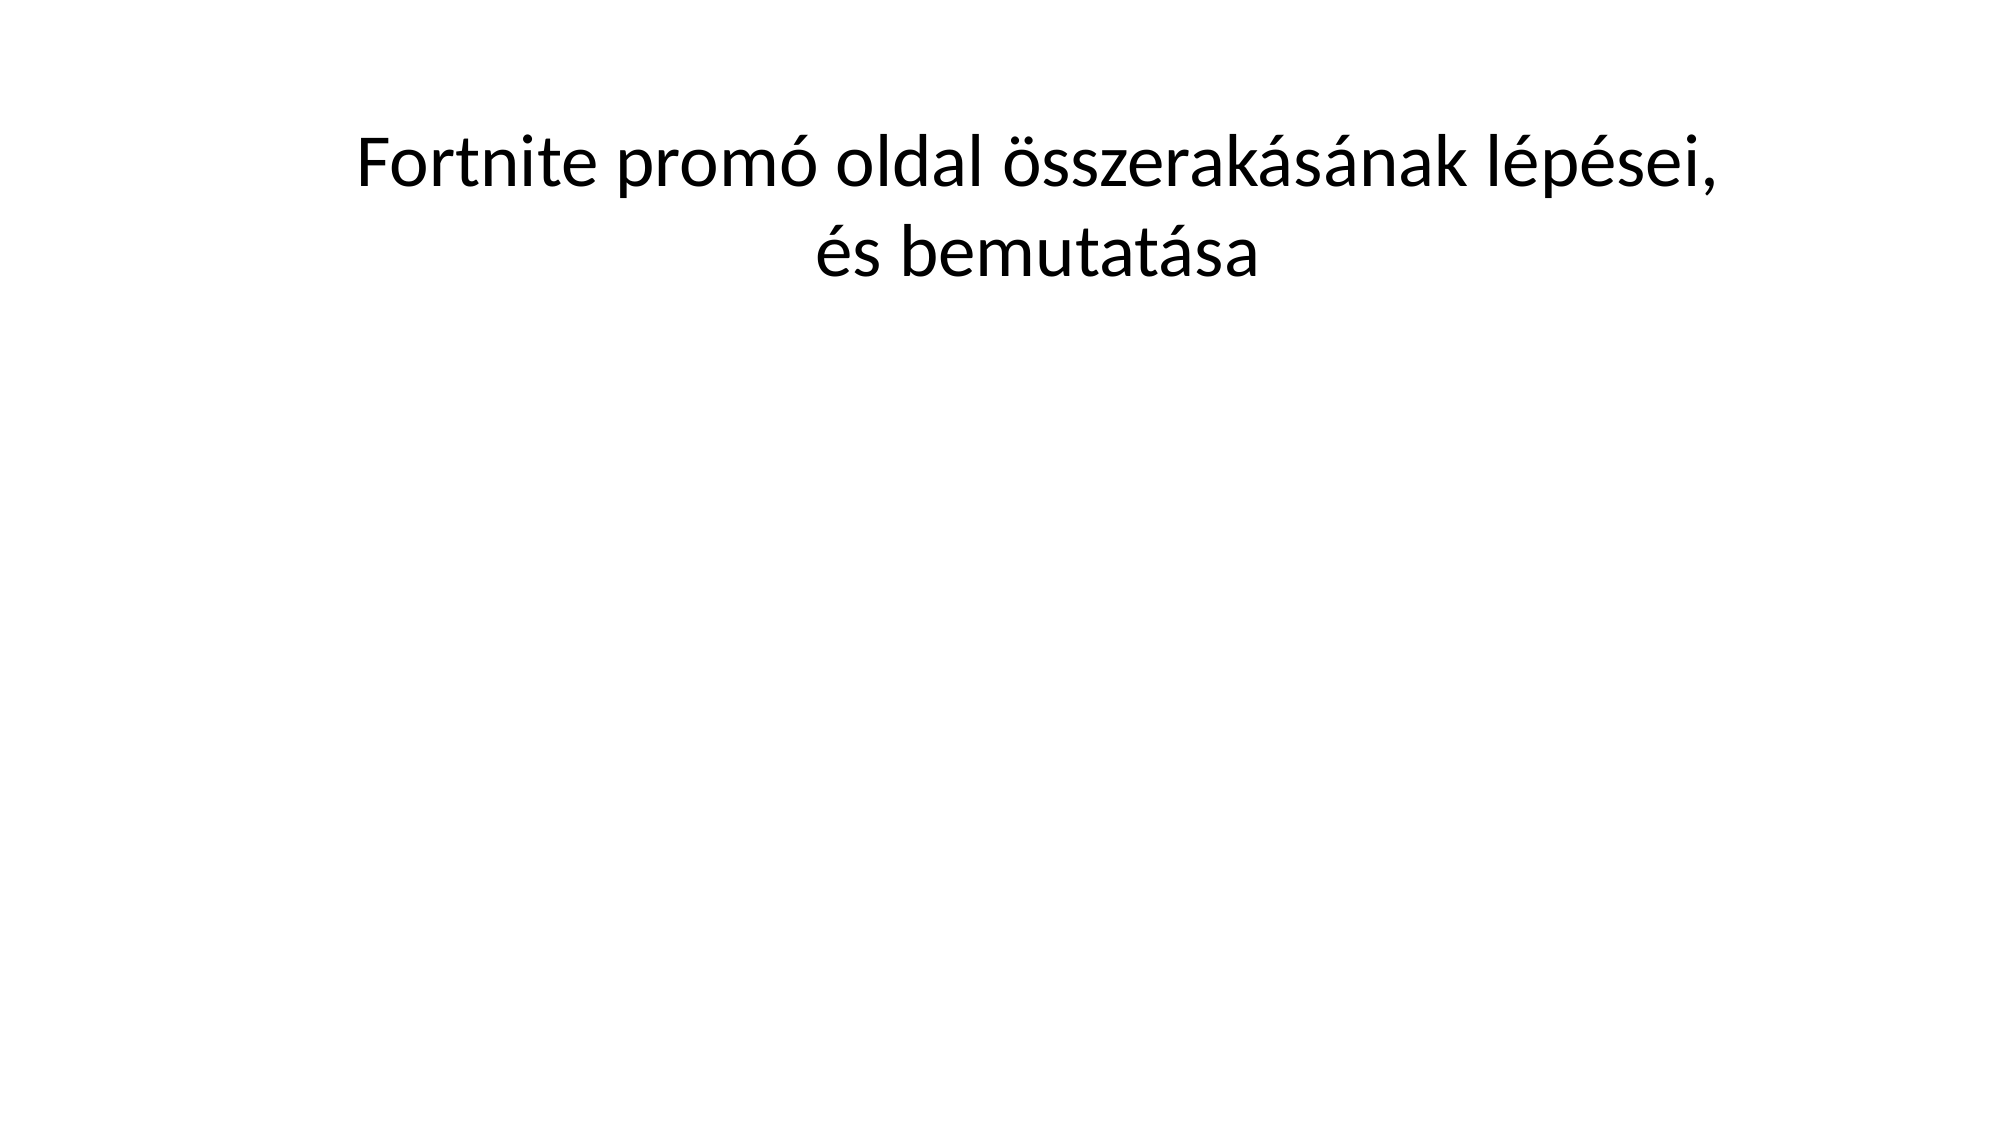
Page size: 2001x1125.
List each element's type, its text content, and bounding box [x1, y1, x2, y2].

text_box Fortnite promó oldal összerakásának lépései, és bemutatása [330, 104, 1746, 299]
